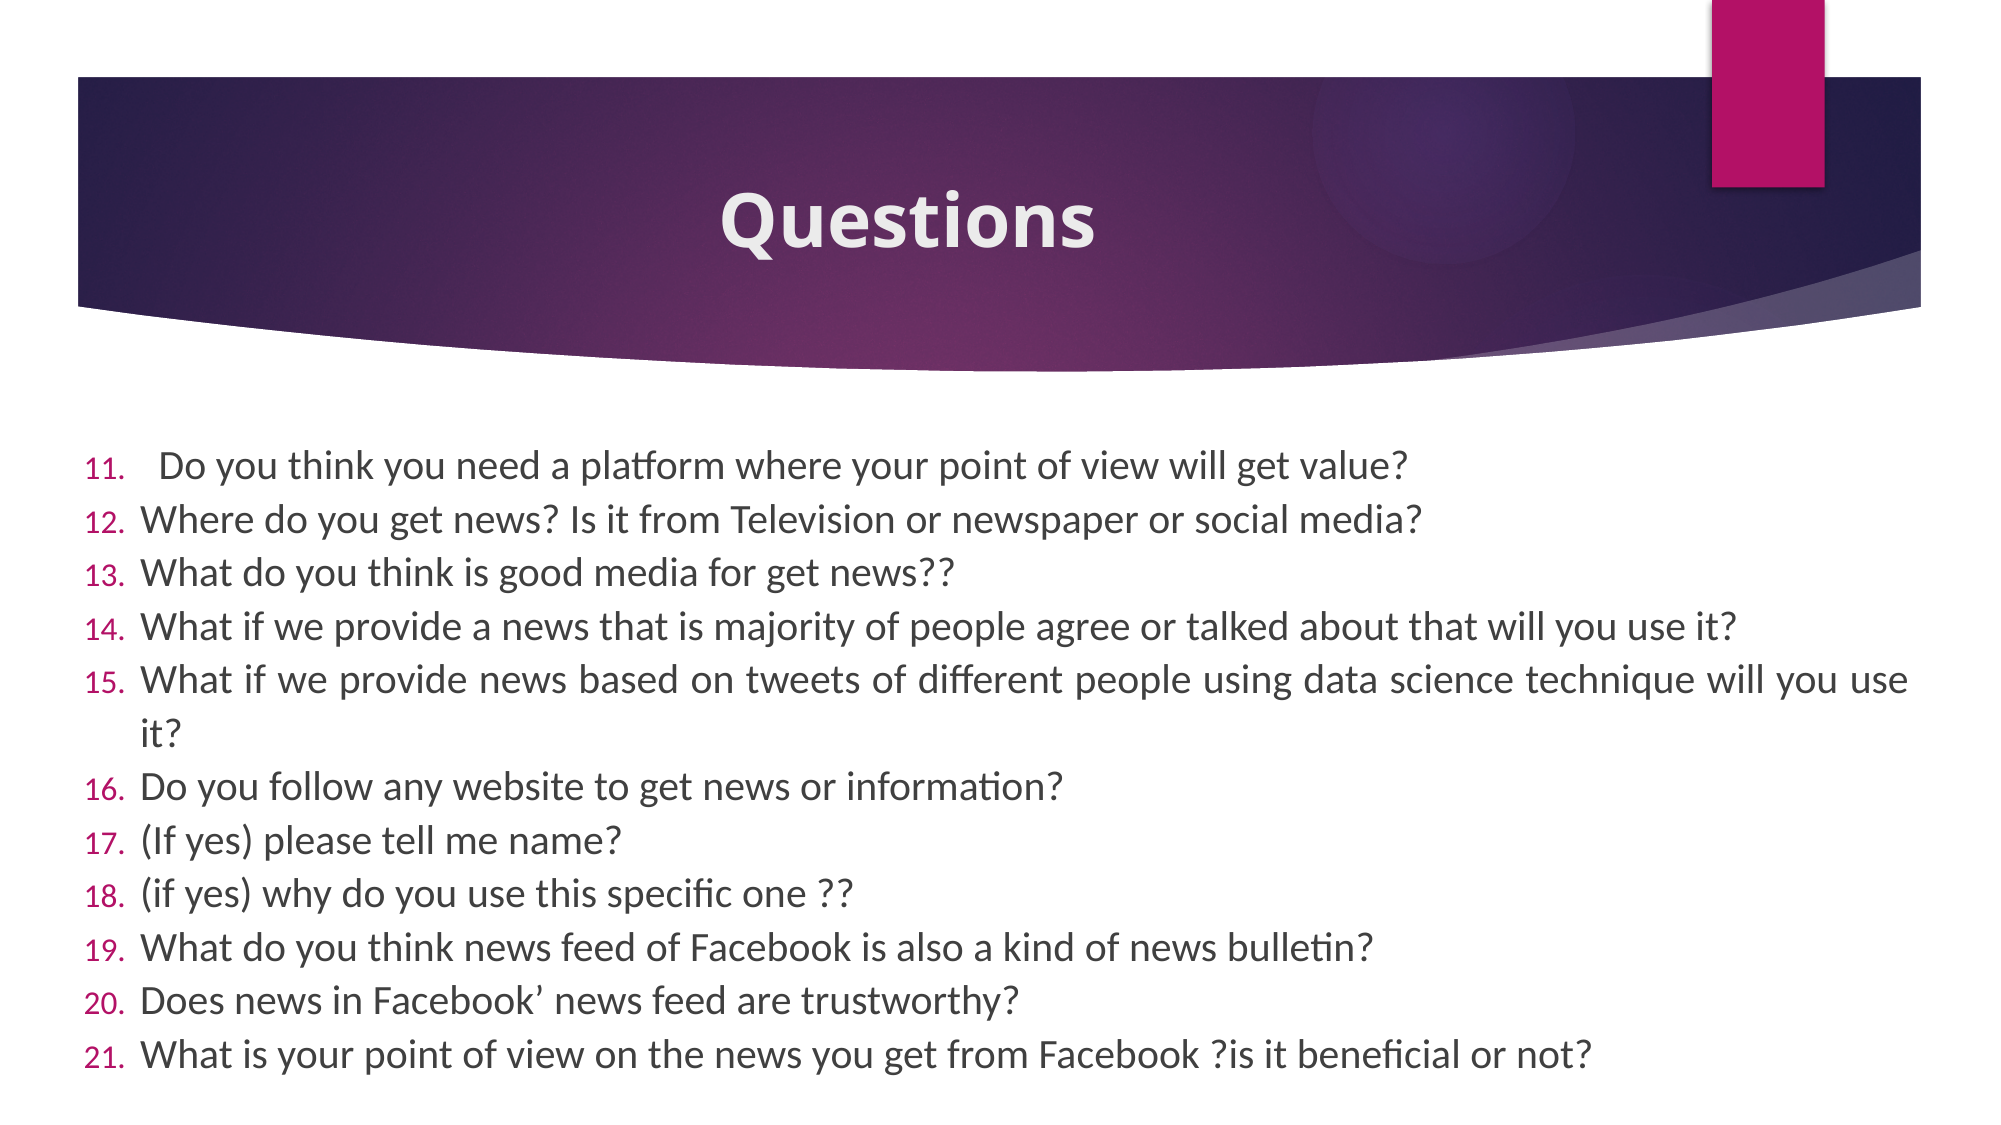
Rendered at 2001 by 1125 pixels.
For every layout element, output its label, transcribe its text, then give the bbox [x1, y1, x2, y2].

title Questions [189, 159, 1627, 276]
list Do you think you need a platform where your point of view will get value? Where do you get news? Is it from Television or newspaper or social media? What do you think is good media for get news?? What if we provide a news that is majority of people agree or talked about that will you use it? What if we provide news based on tweets of different people using data science technique will you use it? Do you follow any website to get news or information? (If yes) please tell me name? (if yes) why do you use this specific one ?? What do you think news feed of Facebook is also a kind of news bulletin? Does news in Facebook’ news feed are trustworthy? What is your point of view on the news you get from Facebook ?is it beneficial or not? [68, 427, 1925, 988]
